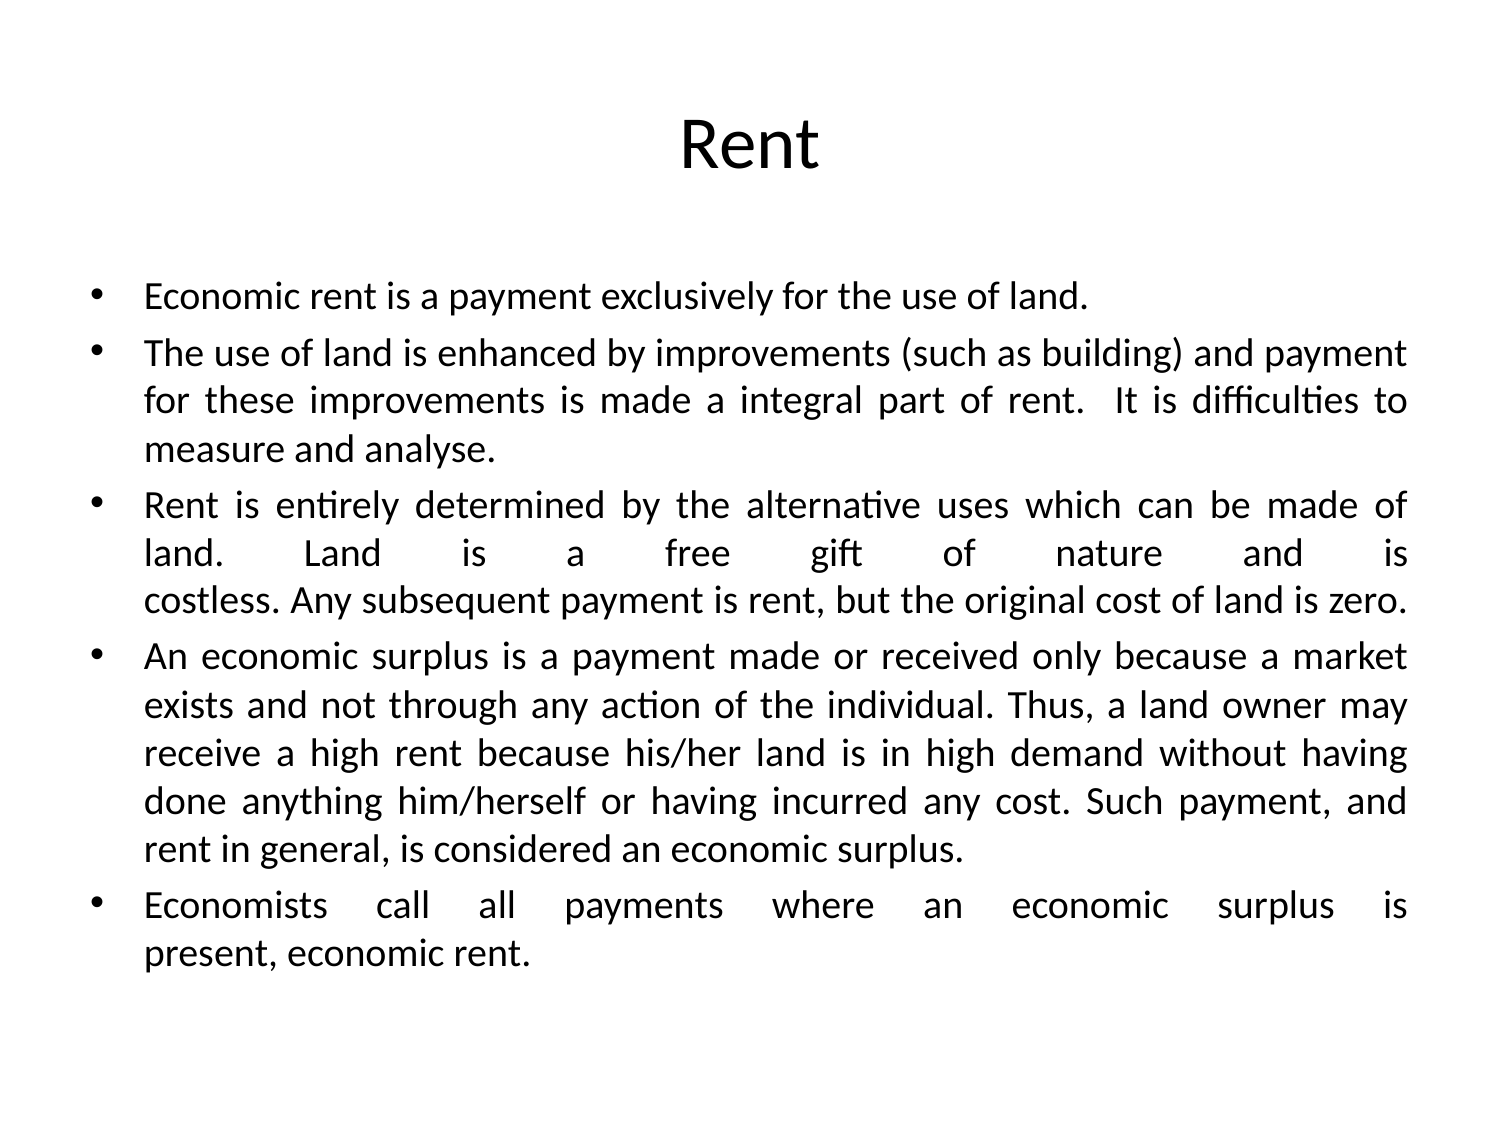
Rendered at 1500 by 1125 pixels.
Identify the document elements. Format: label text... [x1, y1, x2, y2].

title Rent [74, 44, 1426, 233]
list Economic rent is a payment exclusively for the use of land. The use of land is enhanced by improvements (such as building) and payment for these improvements is made a integral part of rent. It is difficulties to measure and analyse. Rent is entirely determined by the alternative uses which can be made of land. Land is a free gift of nature and is costless. Any subsequent payment is rent, but the original cost of land is zero. An economic surplus is a payment made or received only because a market exists and not through any action of the individual. Thus, a land owner may receive a high rent because his/her land is in high demand without having done anything him/herself or having incurred any cost. Such payment, and rent in general, is considered an economic surplus. Economists call all payments where an economic surplus is present, economic rent. [74, 262, 1426, 1006]
